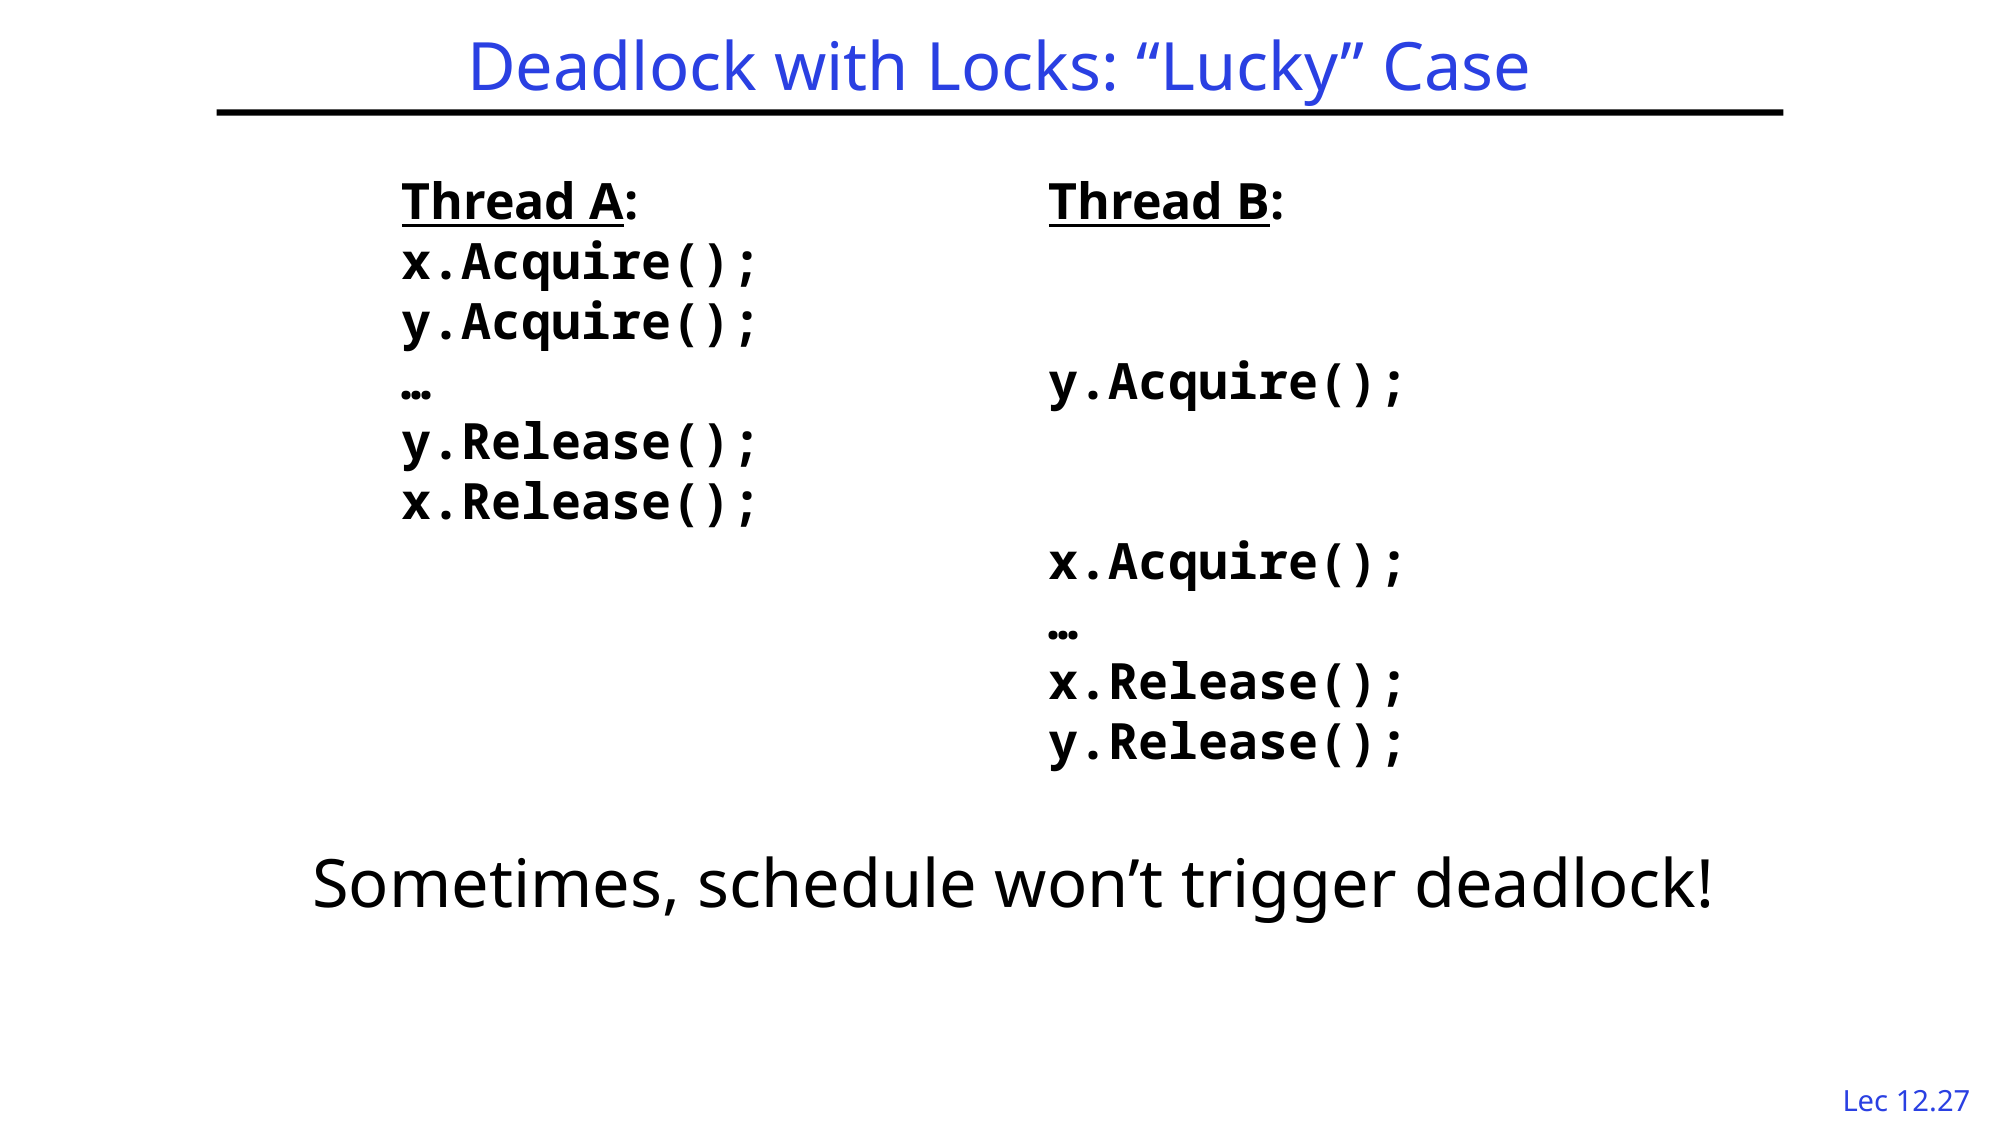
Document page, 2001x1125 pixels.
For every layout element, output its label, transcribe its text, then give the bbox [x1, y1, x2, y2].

text_box Thread A: x.Acquire(); y.Acquire(); … y.Release(); x.Release(); [387, 162, 815, 538]
text_box Sometimes, schedule won’t trigger deadlock! [297, 833, 1731, 929]
title Deadlock with Locks: “Lucky” Case [216, 24, 1784, 113]
text_box Thread B: y.Acquire(); x.Acquire(); … x.Release(); y.Release(); [1034, 162, 1461, 778]
